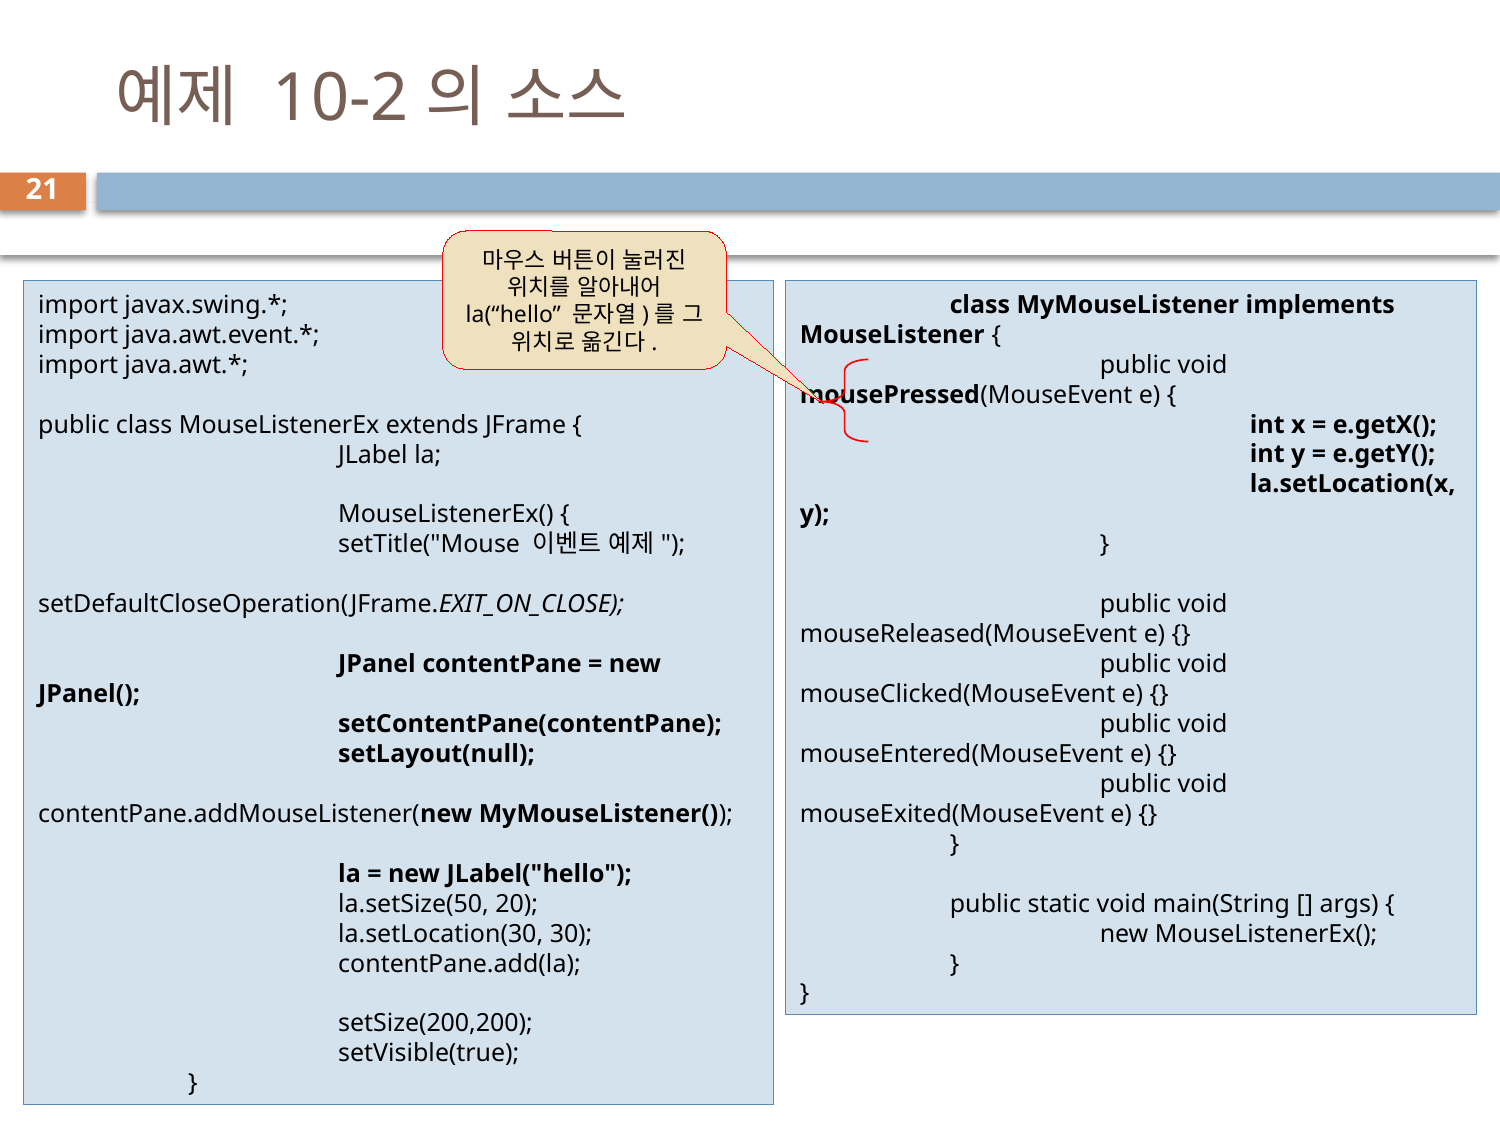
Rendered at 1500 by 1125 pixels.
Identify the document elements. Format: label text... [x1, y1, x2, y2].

text_box class MyMouseListener implements MouseListener { public void mousePressed(MouseEvent e) { int x = e.getX(); int y = e.getY(); la.setLocation(x, y); } public void mouseReleased(MouseEvent e) {} public void mouseClicked(MouseEvent e) {} public void mouseEntered(MouseEvent e) {} public void mouseExited(MouseEvent e) {} } public static void main(String [] args) { new MouseListenerEx(); } } [785, 280, 1477, 1015]
title 예제 10-2의 소스 [100, 37, 1438, 149]
text_box [822, 358, 869, 443]
text_box 마우스 버튼이 눌러진 위치를 알아내어 la(“hello” 문자열)를 그 위치로 옮긴다. [442, 230, 824, 404]
slide_number 21 [0, 170, 87, 211]
text_box import javax.swing.*; import java.awt.event.*; import java.awt.*; public class MouseListenerEx extends JFrame { JLabel la; MouseListenerEx() { setTitle("Mouse 이벤트 예제"); setDefaultCloseOperation(JFrame.EXIT_ON_CLOSE); JPanel contentPane = new JPanel(); setContentPane(contentPane); setLayout(null); contentPane.addMouseListener(new MyMouseListener()); la = new JLabel("hello"); la.setSize(50, 20); la.setLocation(30, 30); contentPane.add(la); setSize(200,200); setVisible(true); } [23, 280, 774, 1105]
